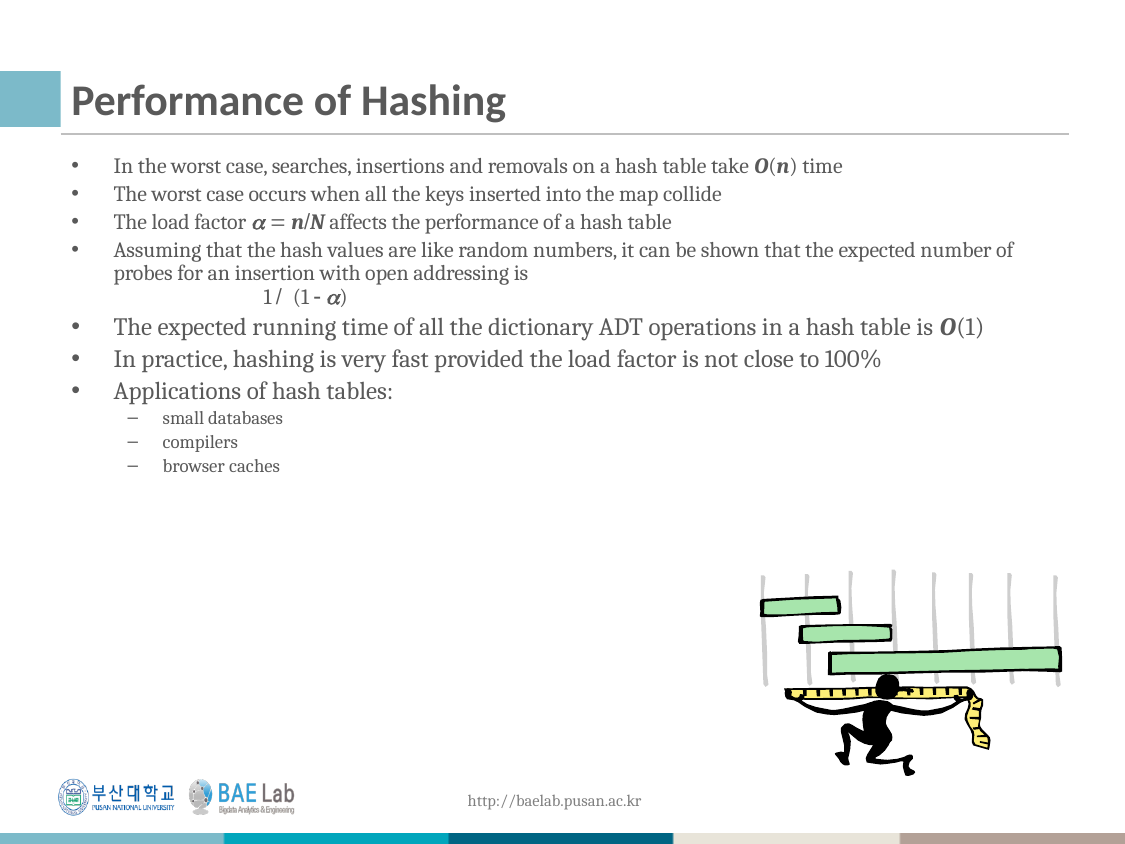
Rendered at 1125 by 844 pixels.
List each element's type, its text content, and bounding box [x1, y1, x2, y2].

picture [673, 833, 1125, 844]
picture [55, 775, 175, 819]
picture [186, 776, 300, 816]
list In the worst case, searches, insertions and removals on a hash table take O(n) time The worst case occurs when all the keys inserted into the map collide The load factor a = n/N affects the performance of a hash table Assuming that the hash values are like random numbers, it can be shown that the expected number of probes for an insertion with open addressing is 1 / (1 - a) The expected running time of all the dictionary ADT operations in a hash table is O(1) In practice, hashing is very fast provided the load factor is not close to 100% Applications of hash tables: small databases compilers browser caches [56, 146, 1069, 754]
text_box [759, 569, 1063, 777]
title Performance of Hashing [56, 71, 1069, 125]
picture [0, 833, 448, 844]
